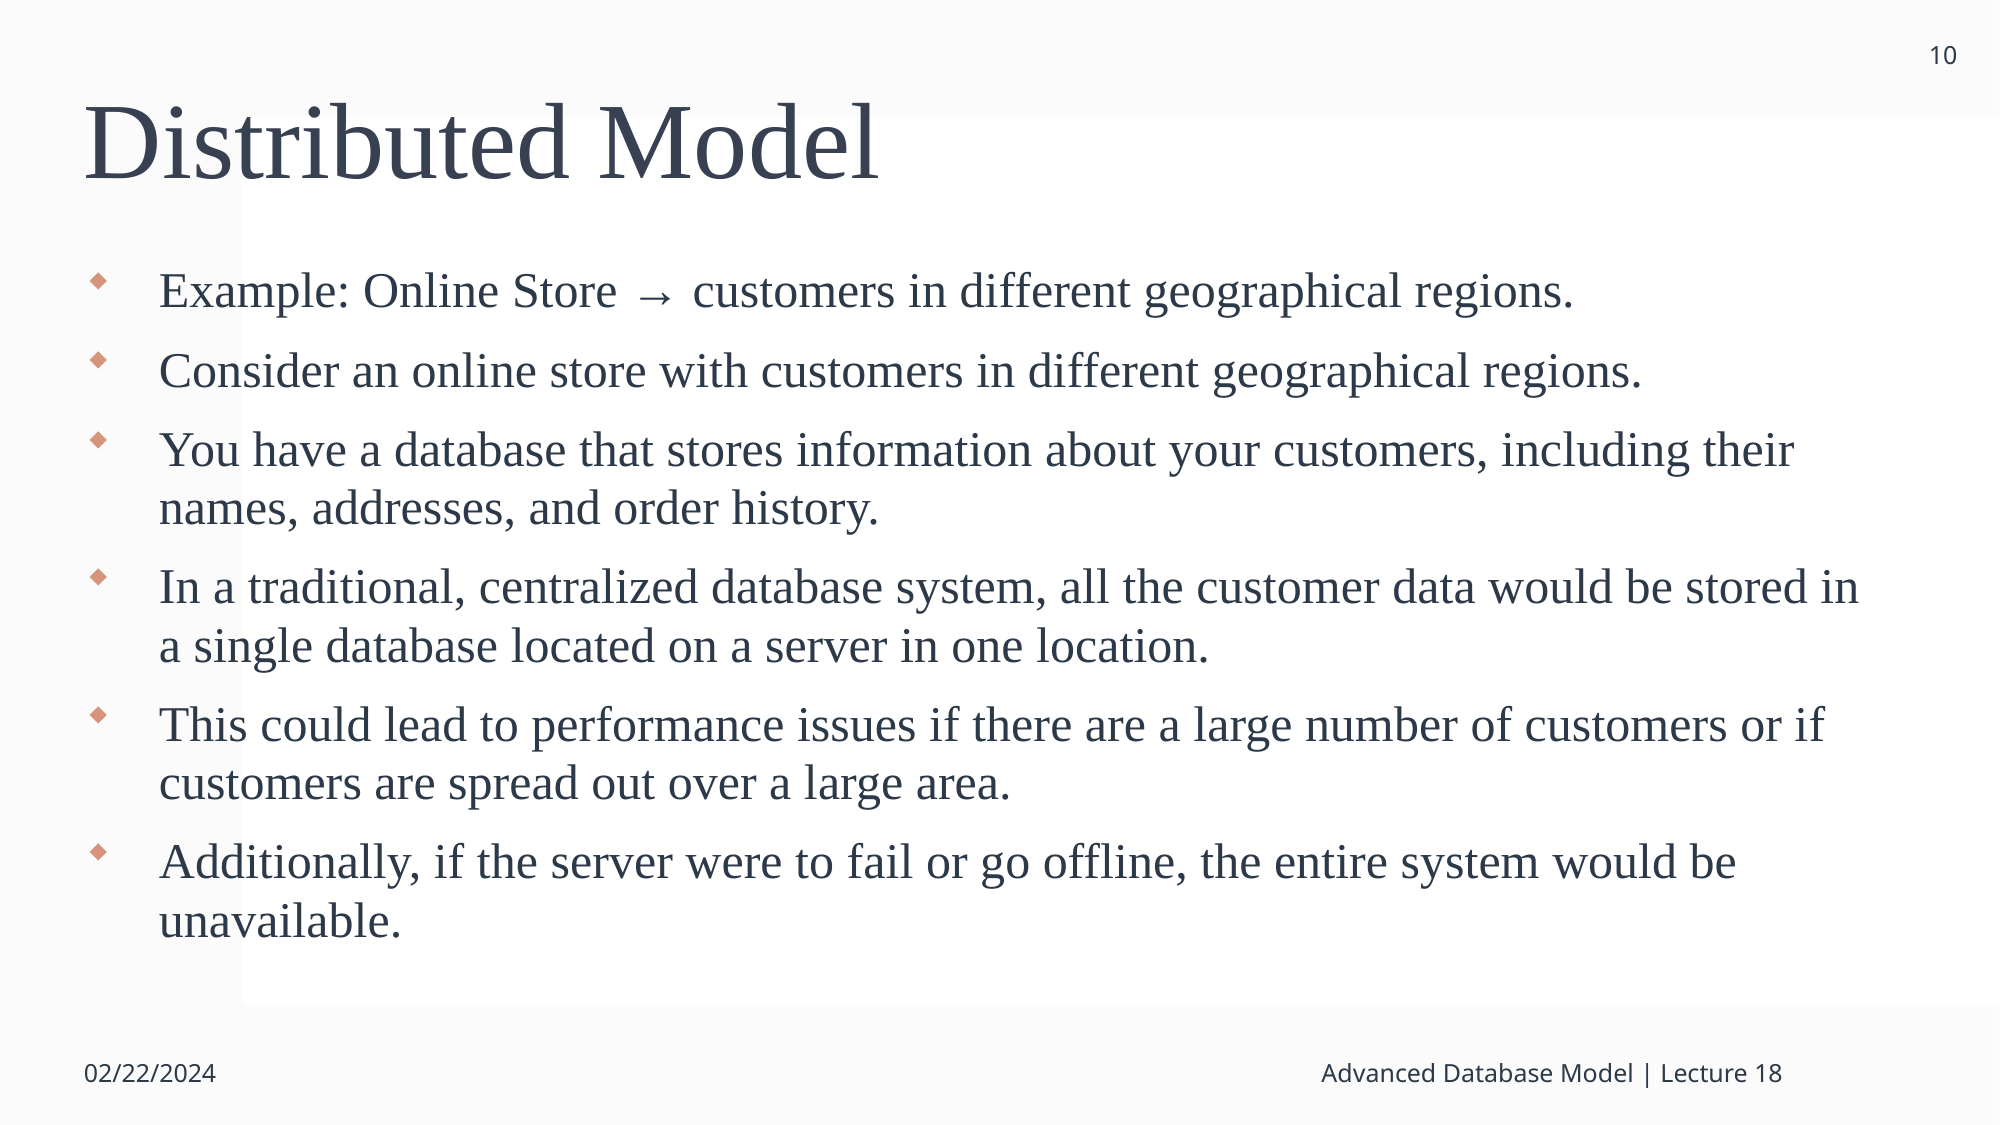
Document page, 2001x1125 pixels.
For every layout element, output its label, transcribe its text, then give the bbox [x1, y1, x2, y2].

title Distributed Model [68, 34, 1887, 251]
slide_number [68, 1020, 519, 1125]
slide_number 10 [1886, 0, 2000, 113]
list Example: Online Store → customers in different geographical regions. Consider an online store with customers in different geographical regions. You have a database that stores information about your customers, including their names, addresses, and order history. In a traditional, centralized database system, all the customer data would be stored in a single database located on a server in one location. This could lead to performance issues if there are a large number of customers or if customers are spread out over a large area. Additionally, if the server were to fail or go offline, the entire system would be unavailable. [68, 251, 1887, 1041]
footer Advanced Database Model | Lecture 18 [618, 1020, 1799, 1125]
